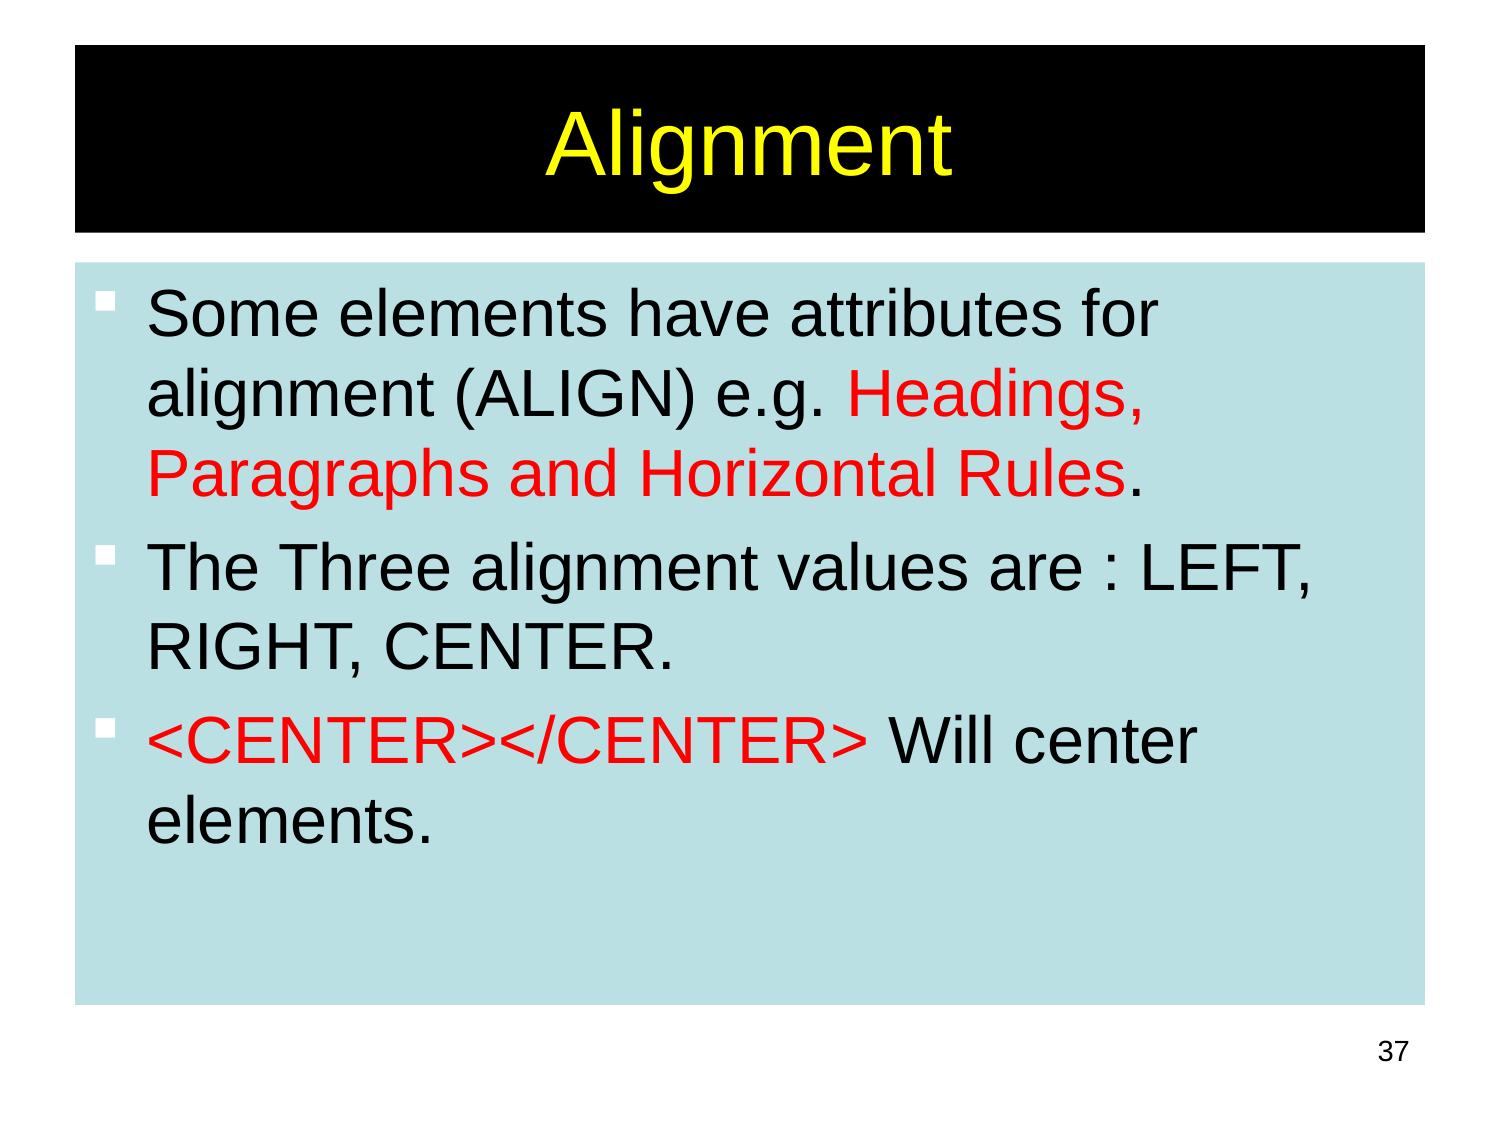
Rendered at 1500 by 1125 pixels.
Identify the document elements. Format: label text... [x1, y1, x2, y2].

slide_number 37 [1074, 1024, 1426, 1103]
title Alignment [74, 44, 1426, 233]
list Some elements have attributes for alignment (ALIGN) e.g. Headings, Paragraphs and Horizontal Rules. The Three alignment values are : LEFT, RIGHT, CENTER. <CENTER></CENTER> Will center elements. [74, 262, 1426, 1006]
